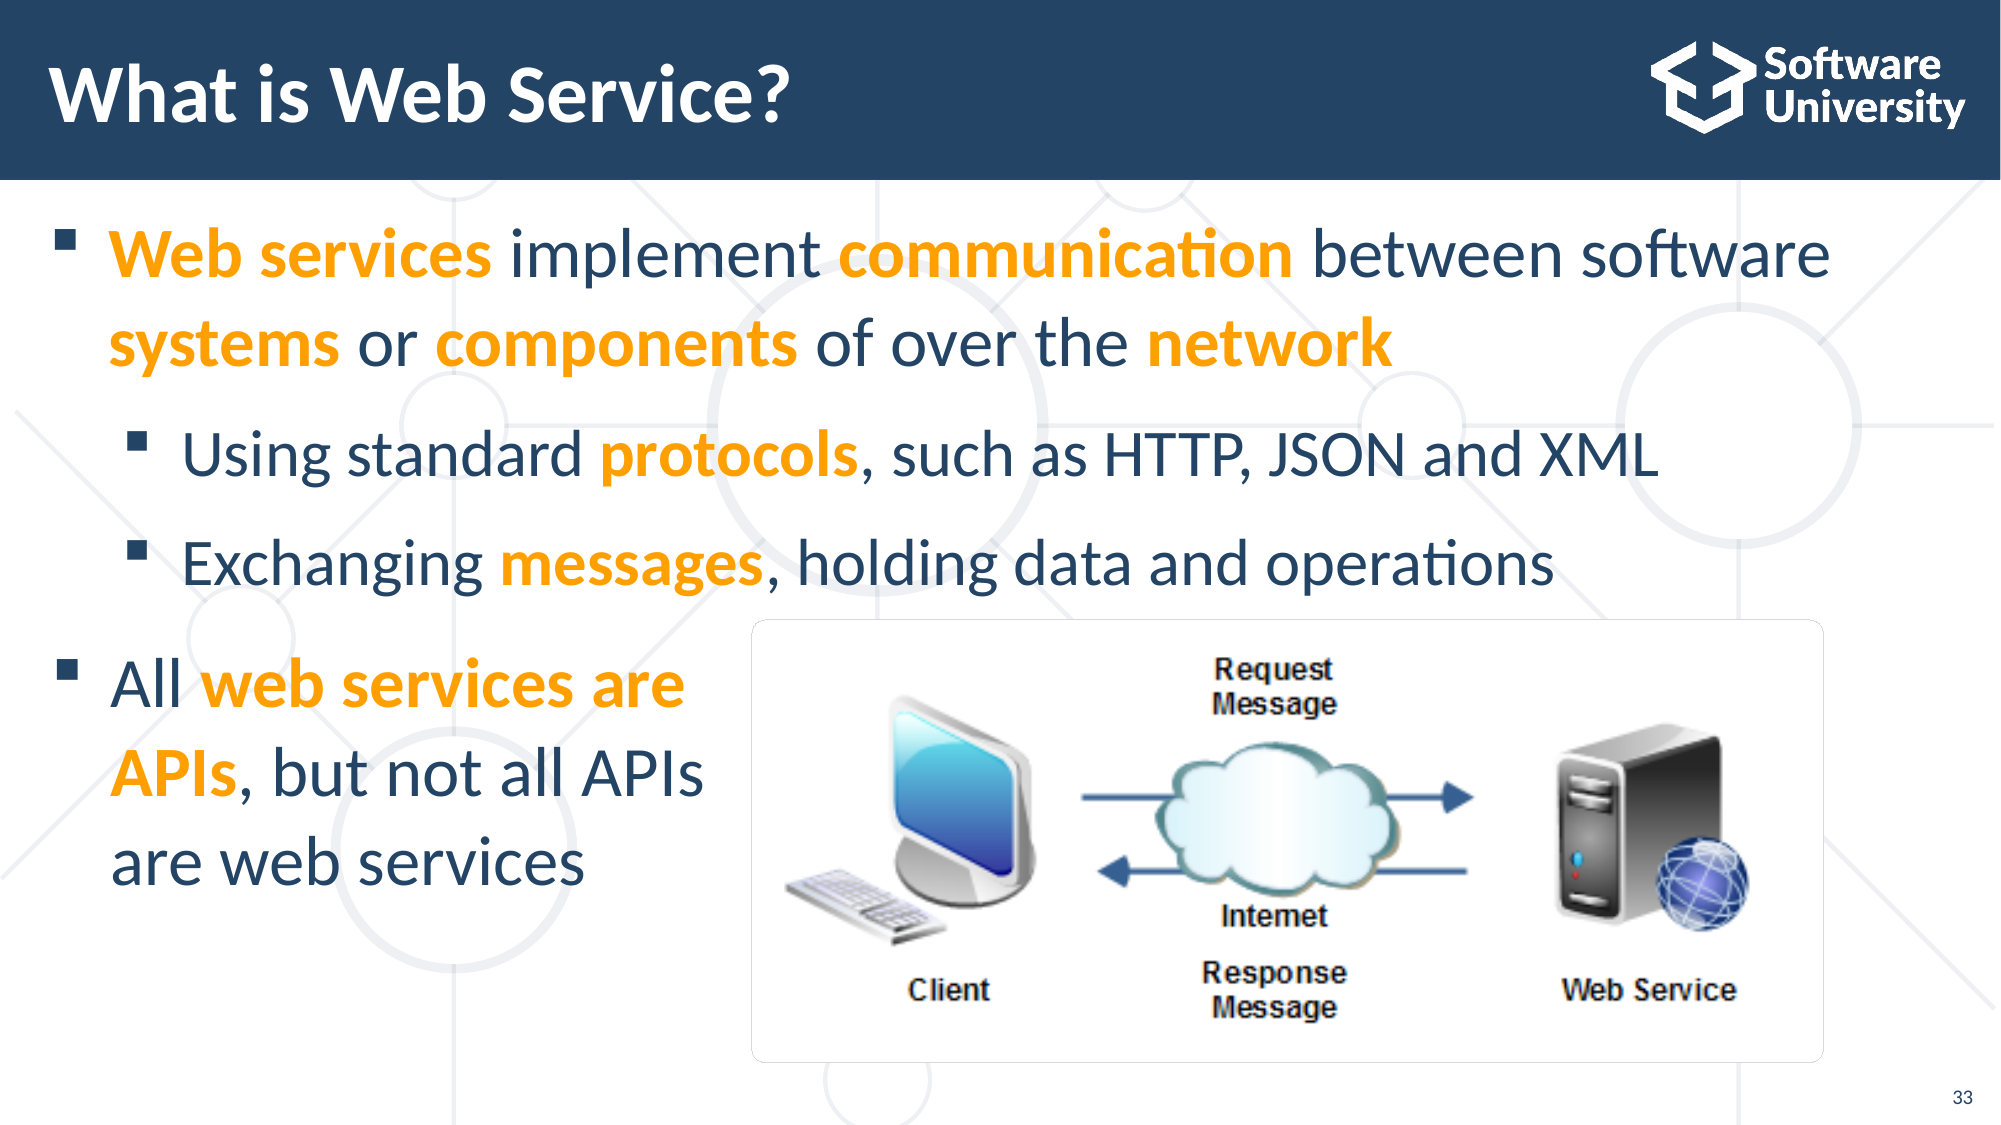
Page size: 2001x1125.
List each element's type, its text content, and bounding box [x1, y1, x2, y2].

picture [1651, 41, 1966, 134]
picture [751, 619, 1824, 1063]
text_box All web services are APIs, but not all APIs are web services [33, 626, 729, 1053]
list Web services implement communication between software systems or components of over the network Using standard protocols, such as HTTP, JSON and XML Exchanging messages, holding data and operations [31, 196, 1970, 623]
slide_number 33 [1927, 1067, 1989, 1117]
title What is Web Service? [31, 16, 1625, 162]
